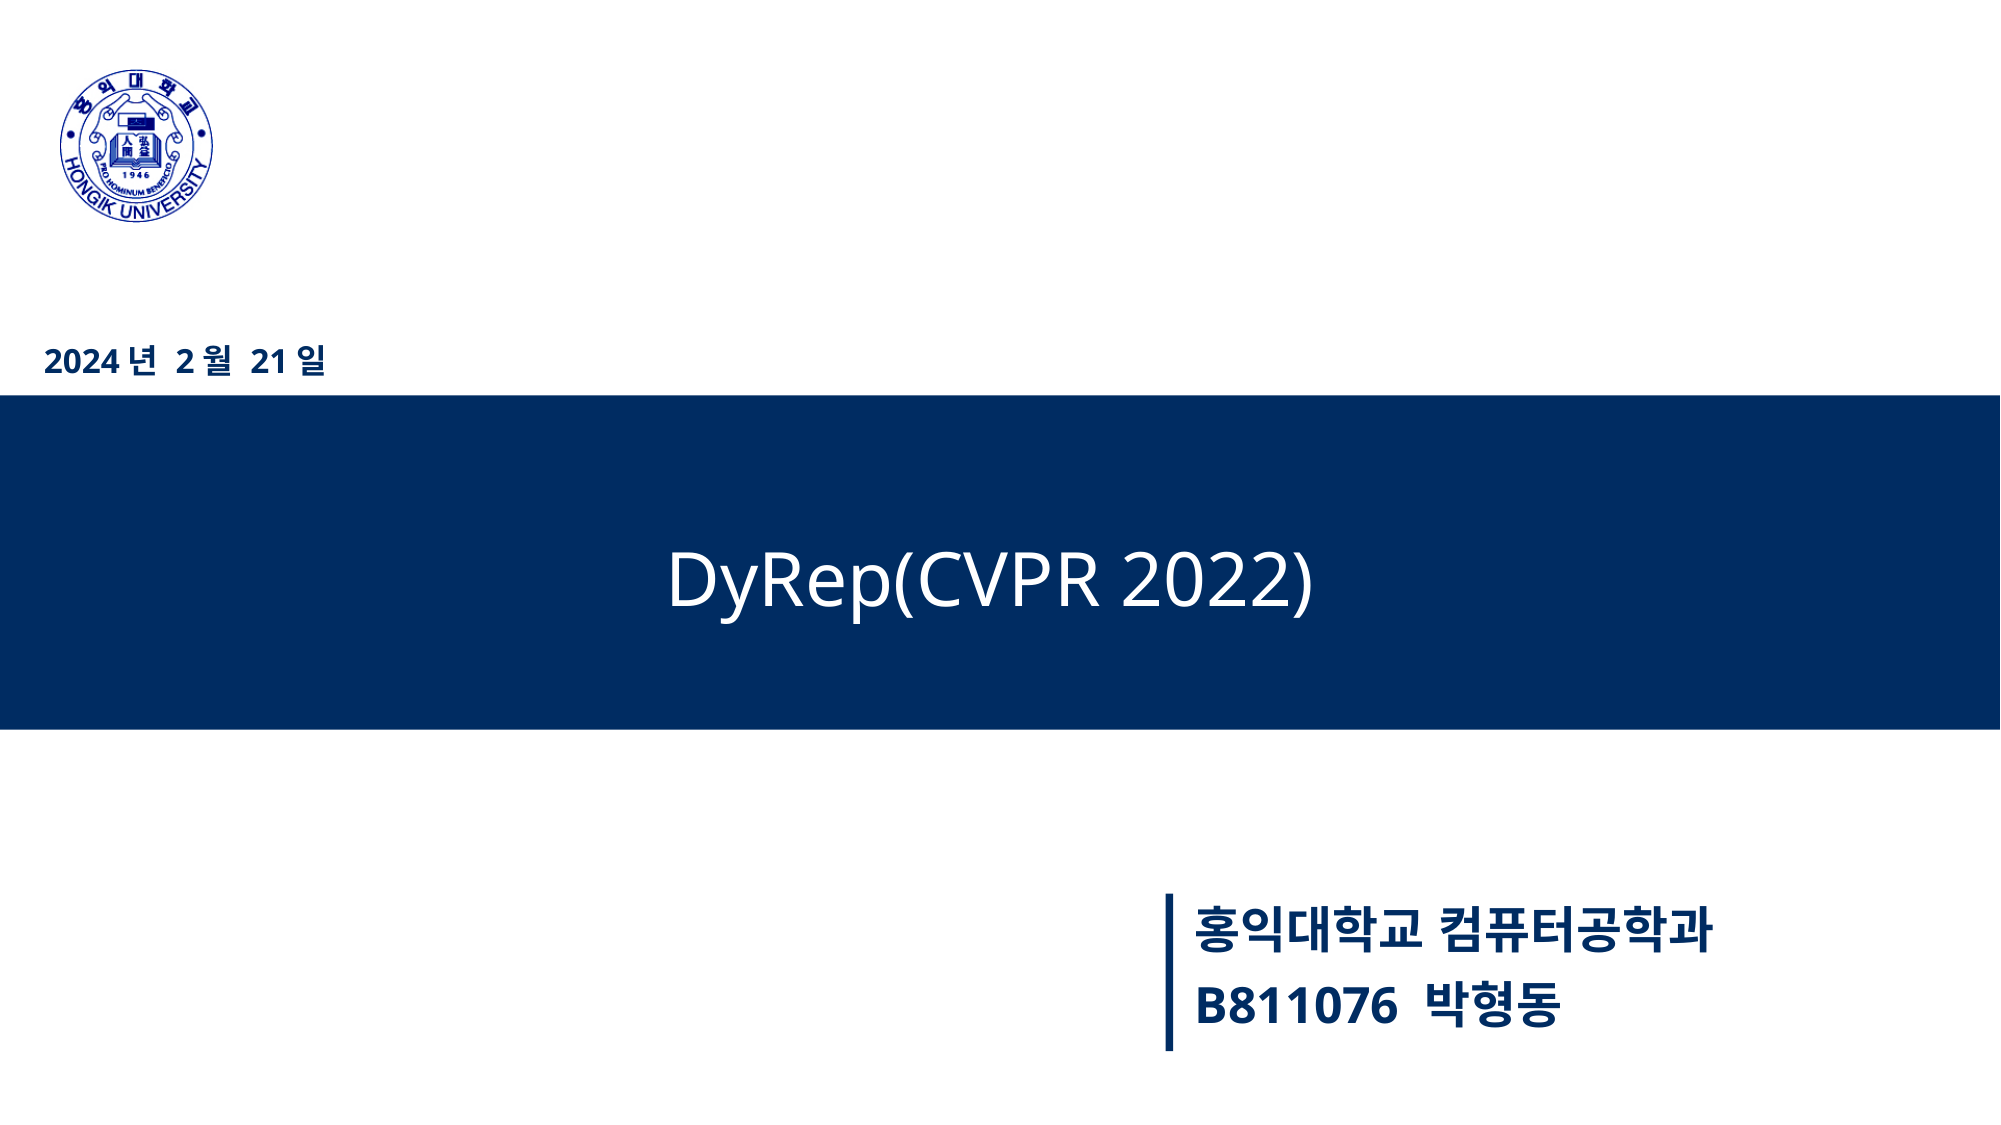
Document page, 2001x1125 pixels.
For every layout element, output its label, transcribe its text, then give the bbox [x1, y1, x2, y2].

text_box 홍익대학교 컴퓨터공학과 B811076 박형동 [1180, 897, 1781, 1055]
text_box 2024년 2월 21일 [28, 332, 630, 394]
text_box [415, 435, 1916, 699]
text_box [0, 394, 2000, 731]
picture [60, 69, 213, 223]
text_box [1165, 893, 1174, 1052]
text_box DyRep(CVPR 2022) [206, 524, 1794, 630]
